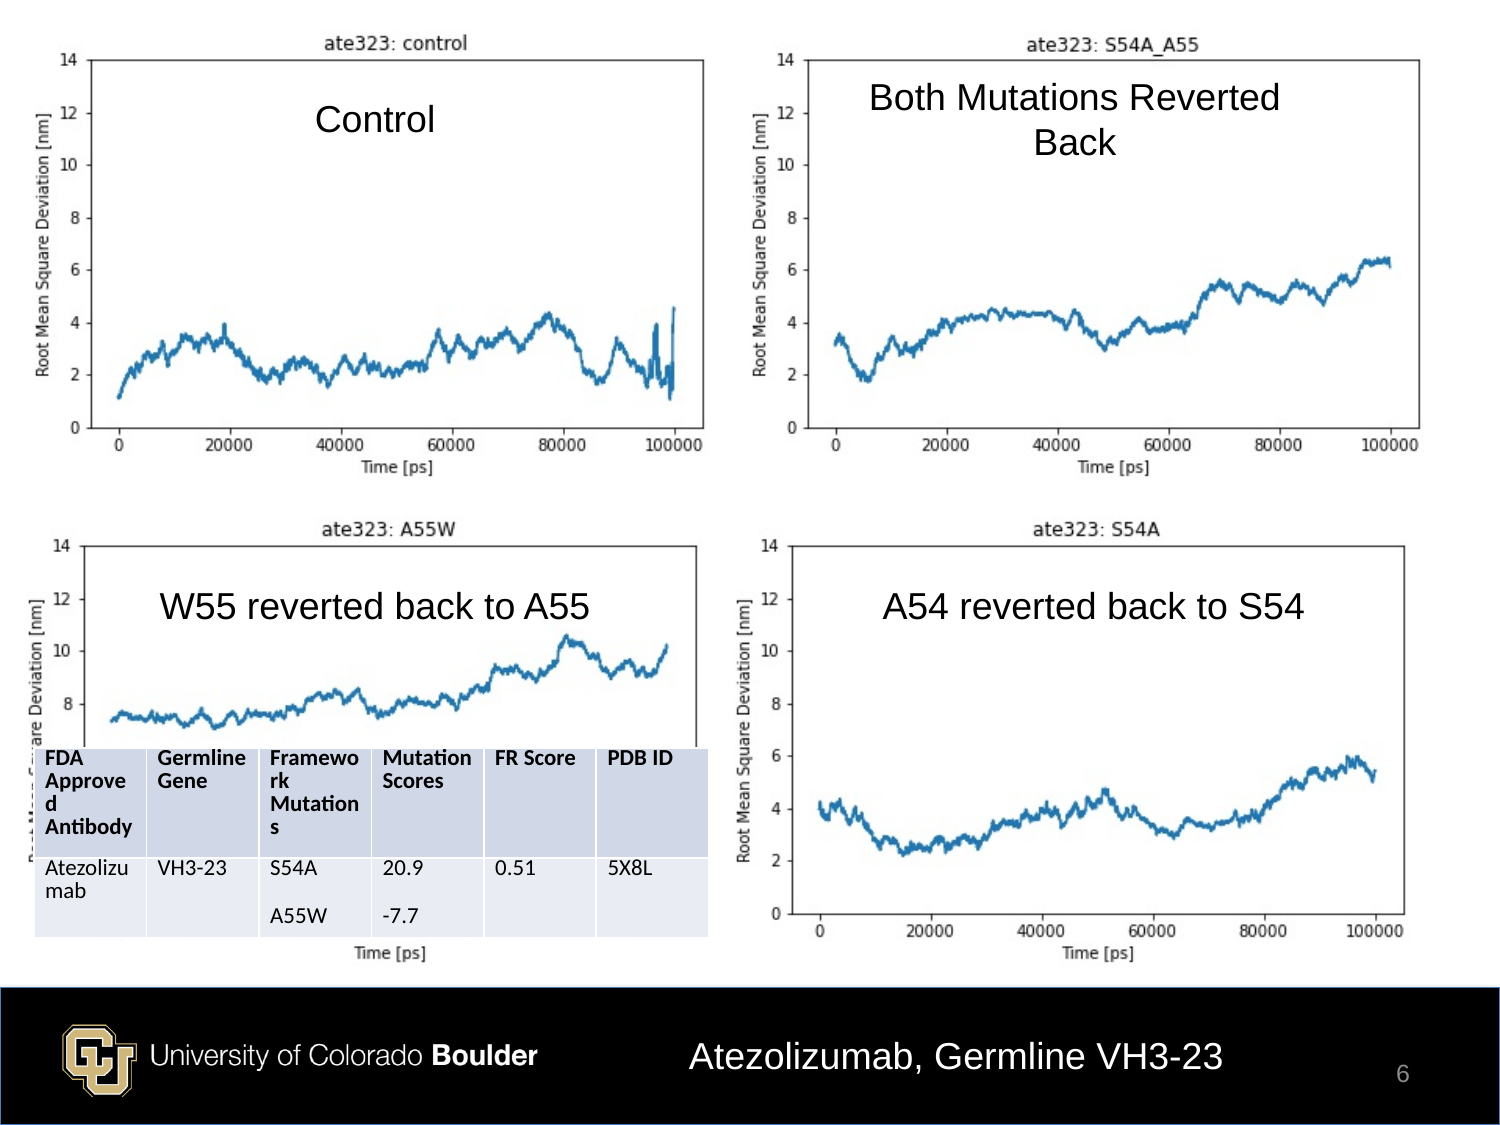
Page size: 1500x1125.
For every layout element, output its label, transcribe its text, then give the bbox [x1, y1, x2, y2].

slide_number 6 [1074, 1042, 1425, 1103]
picture [33, 30, 710, 481]
text_box Atezolizumab, Germline VH3-23 [587, 1024, 1325, 1084]
picture [733, 516, 1410, 967]
picture [749, 30, 1426, 481]
picture [25, 516, 702, 967]
